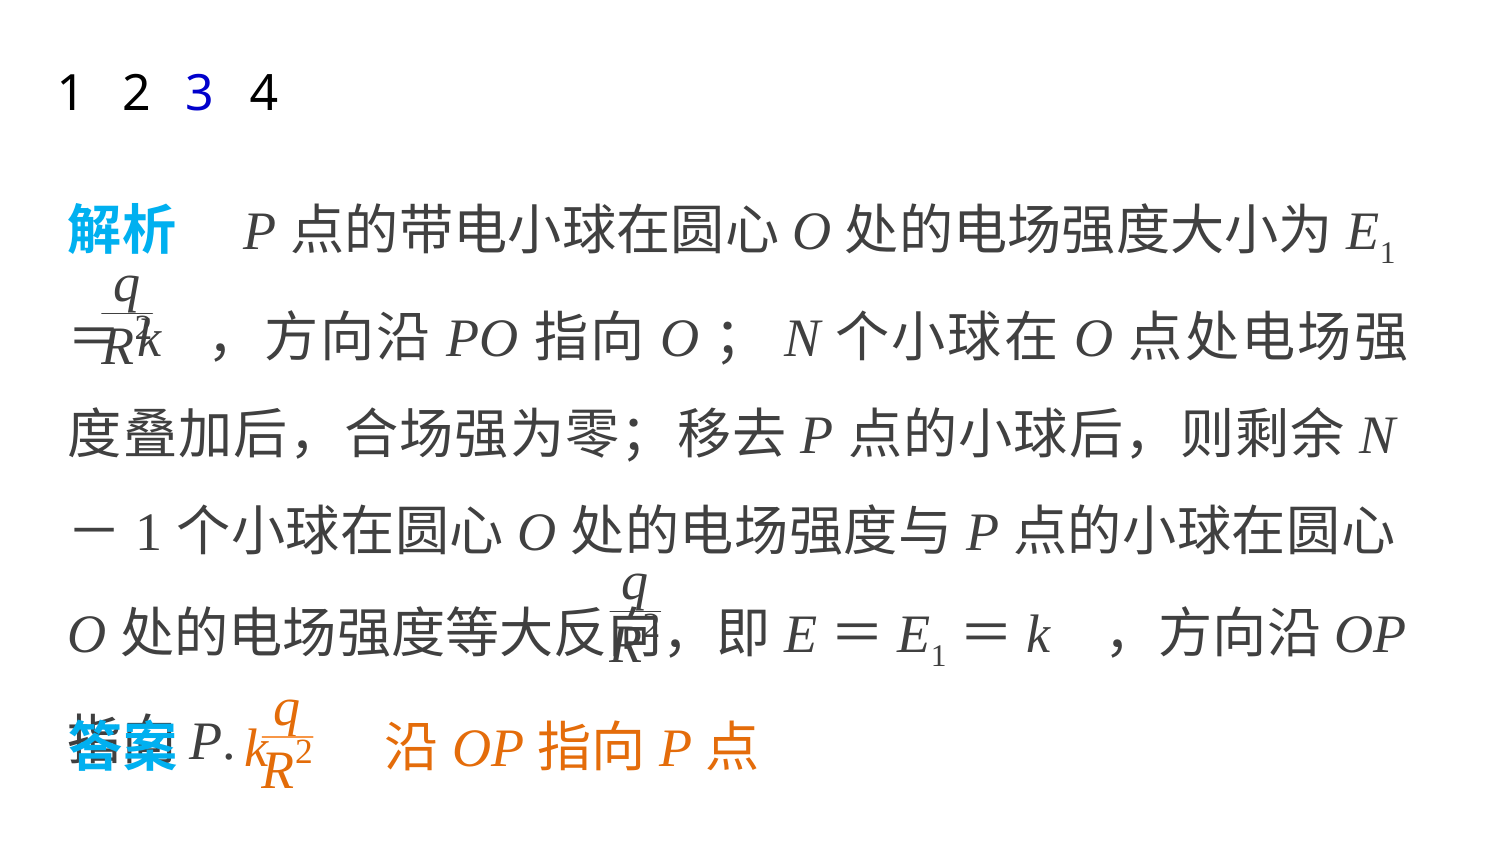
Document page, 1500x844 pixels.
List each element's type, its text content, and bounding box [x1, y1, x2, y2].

text_box 1 [39, 54, 97, 127]
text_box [52, 150, 1424, 671]
text_box 2 [105, 54, 162, 127]
text_box 4 [232, 54, 290, 127]
text_box 3 [168, 54, 225, 127]
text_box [53, 672, 1425, 826]
